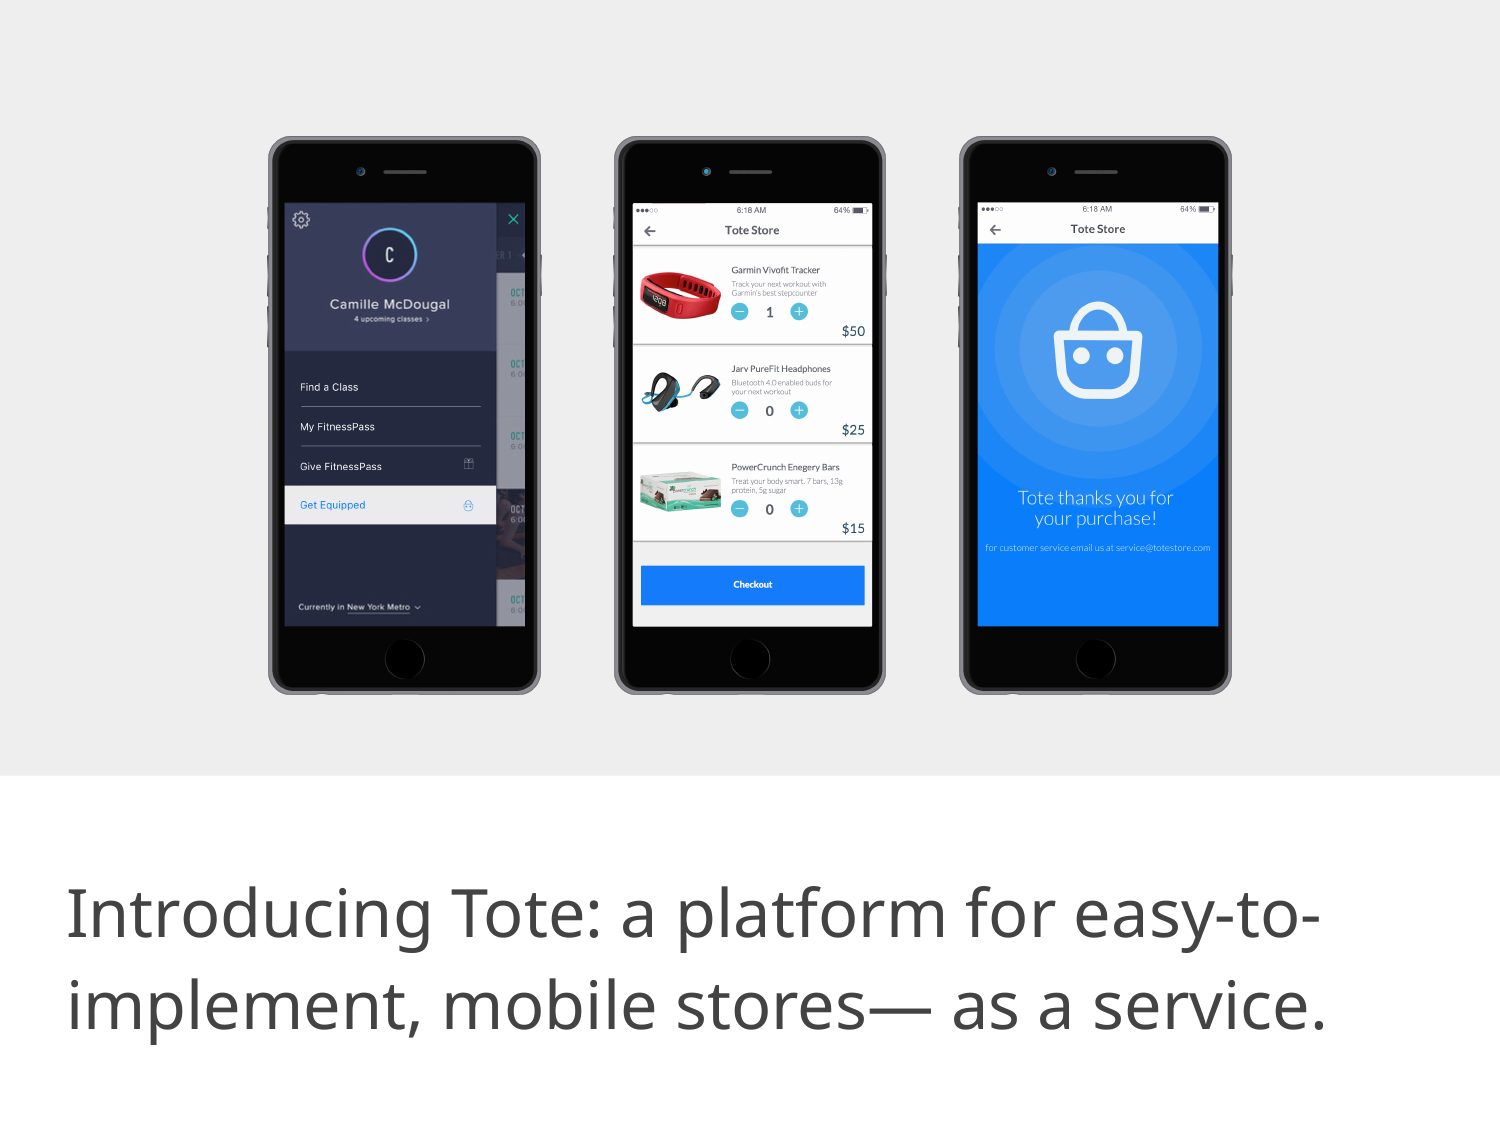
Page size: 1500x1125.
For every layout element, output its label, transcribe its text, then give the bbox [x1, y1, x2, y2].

picture [958, 136, 1233, 695]
text_box [0, 0, 1500, 776]
title Introducing Tote: a platform for easy-to-implement, mobile stores— as a service. [51, 844, 1449, 970]
picture [613, 136, 887, 695]
picture [267, 136, 542, 695]
